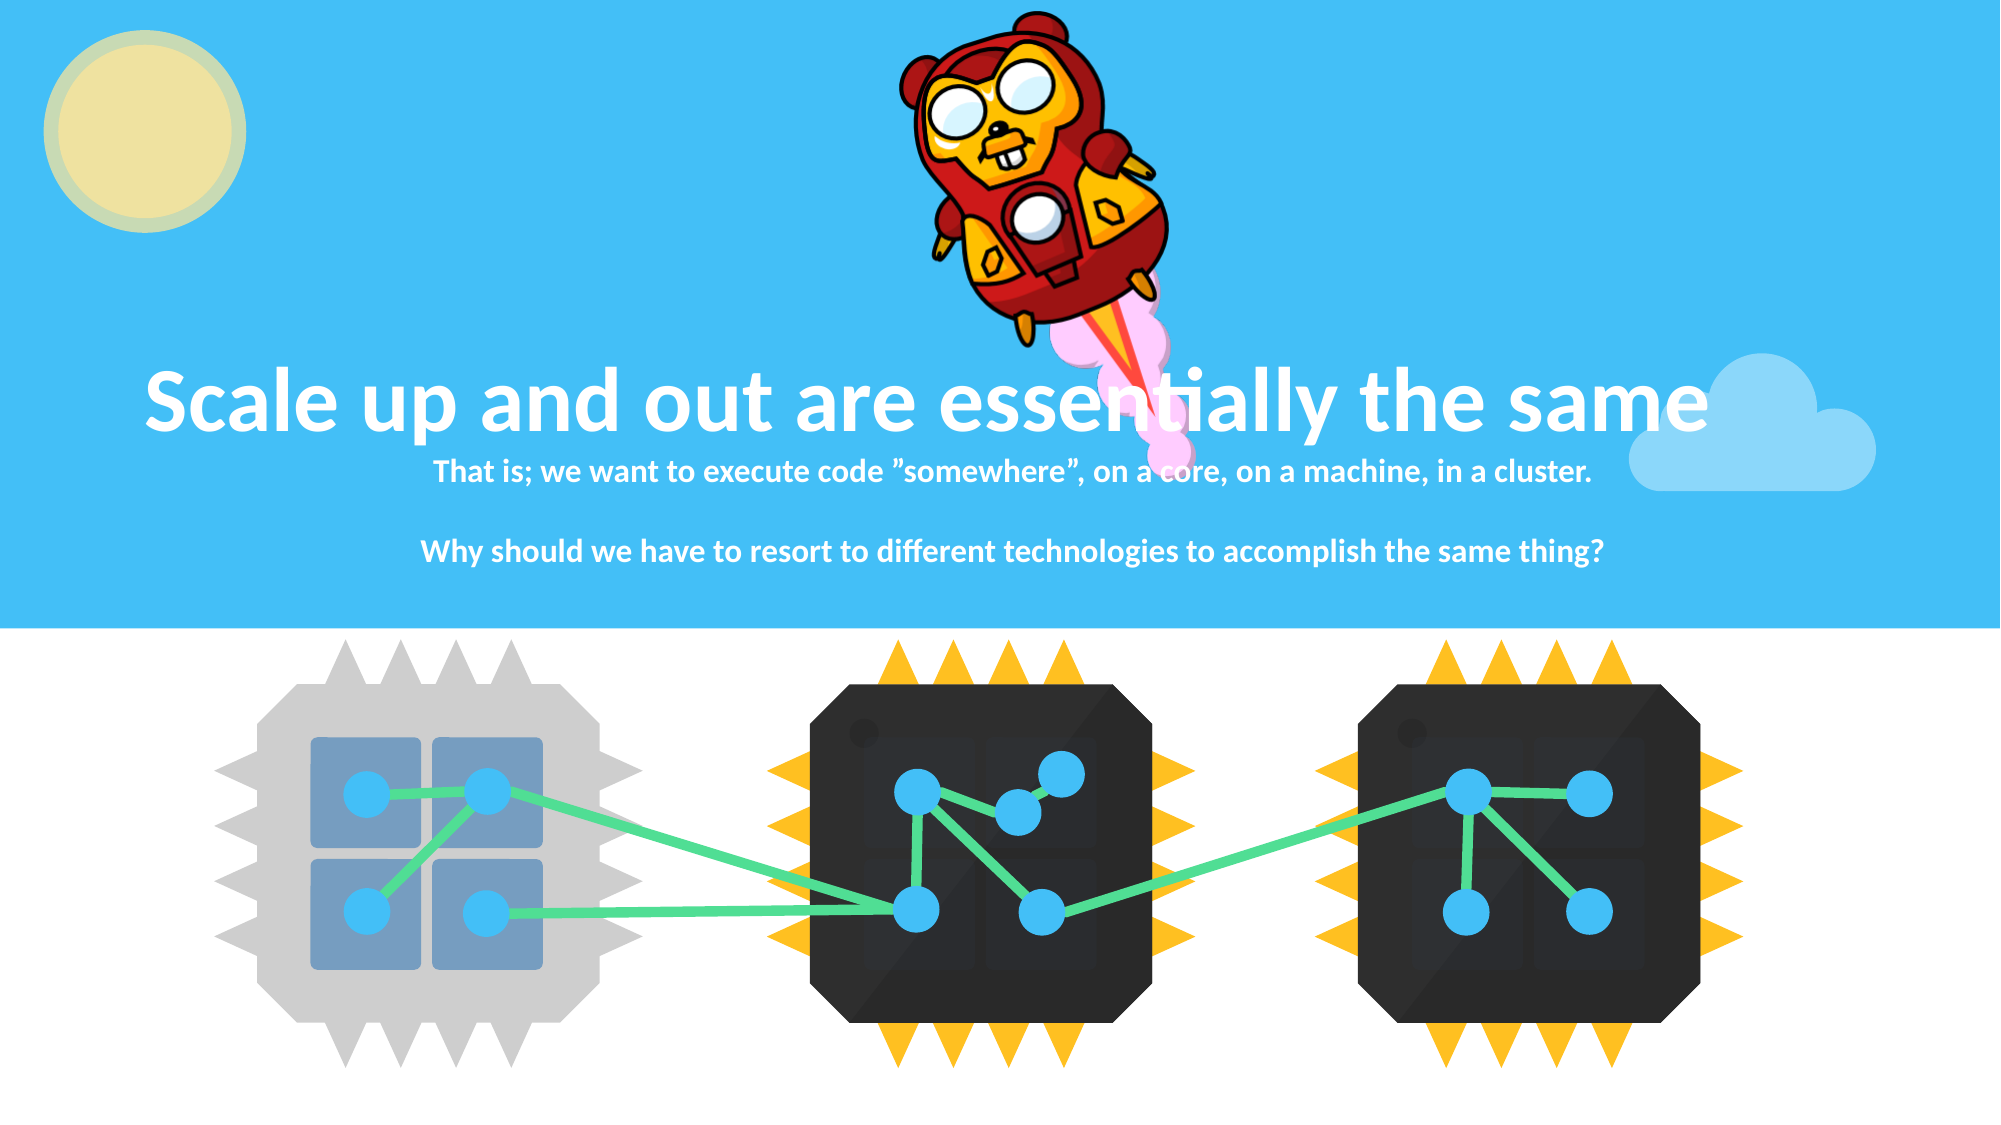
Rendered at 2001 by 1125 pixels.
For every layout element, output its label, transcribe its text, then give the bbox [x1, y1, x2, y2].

text_box [0, 0, 2000, 629]
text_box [214, 639, 643, 1068]
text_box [766, 639, 1196, 750]
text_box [1314, 639, 1744, 1069]
picture [899, 10, 1196, 480]
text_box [343, 750, 1613, 937]
text_box Scale up and out are essentially the same That is; we want to execute code ”somewhere”, on a core, on a machine, in a cluster. Why should we have to resort to different technologies to accomplish the same thing? [130, 332, 1898, 577]
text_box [766, 937, 1196, 1069]
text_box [43, 30, 247, 233]
